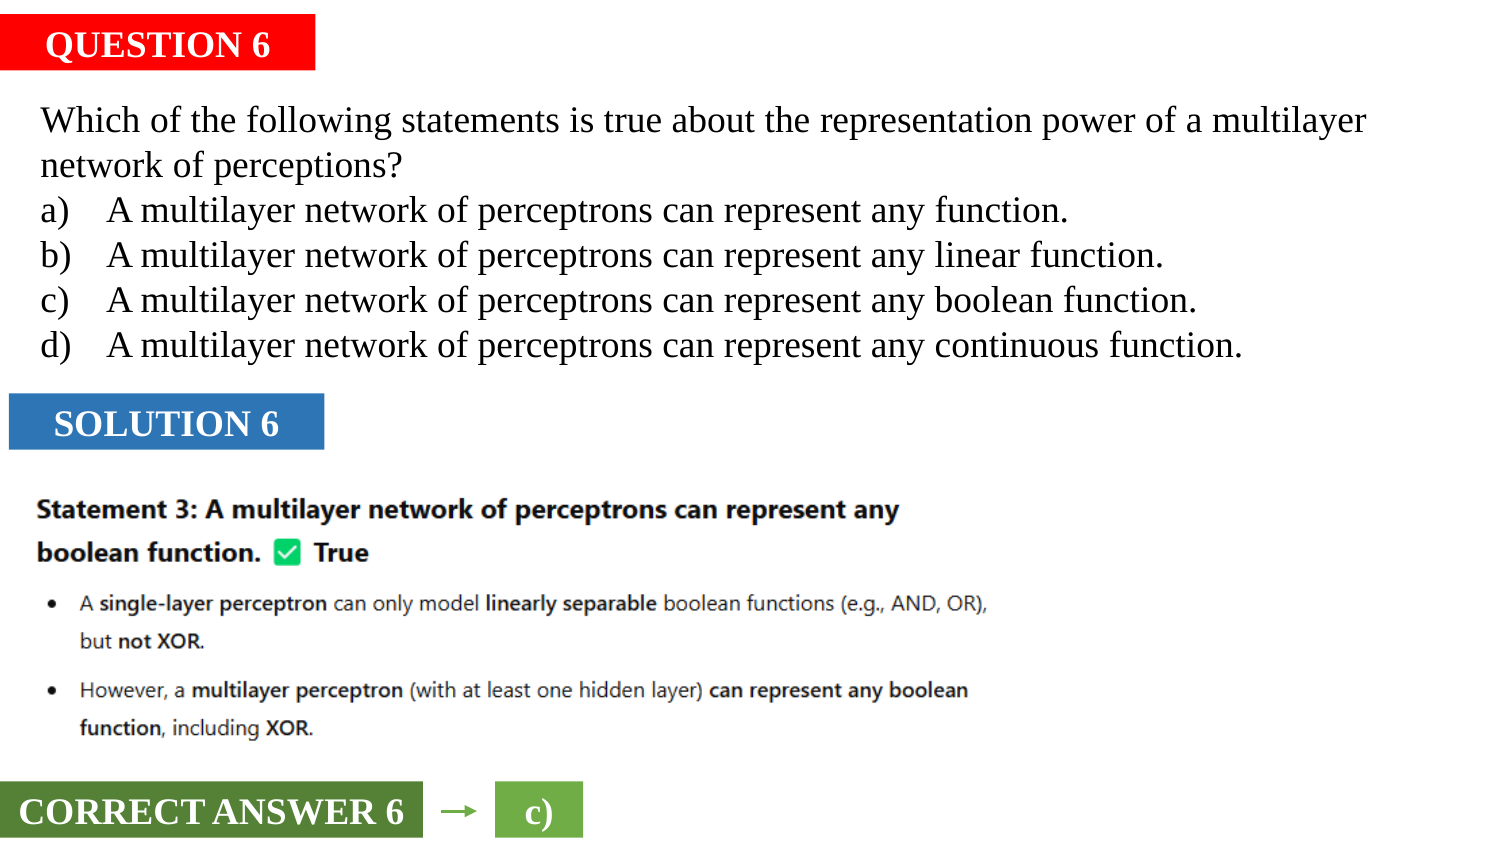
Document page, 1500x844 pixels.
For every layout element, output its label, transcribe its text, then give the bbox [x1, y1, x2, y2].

text_box CORRECT ANSWER 6 [0, 781, 423, 838]
text_box c) [495, 781, 584, 838]
text_box Which of the following statements is true about the representation power of a multilayer network of perceptions? A multilayer network of perceptrons can represent any function. A multilayer network of perceptrons can represent any linear function. A multilayer network of perceptrons can represent any boolean function. A multilayer network of perceptrons can represent any continuous function. [25, 87, 1475, 373]
text_box QUESTION 6 [0, 14, 316, 71]
text_box SOLUTION 6 [8, 393, 325, 450]
picture [25, 485, 1006, 753]
